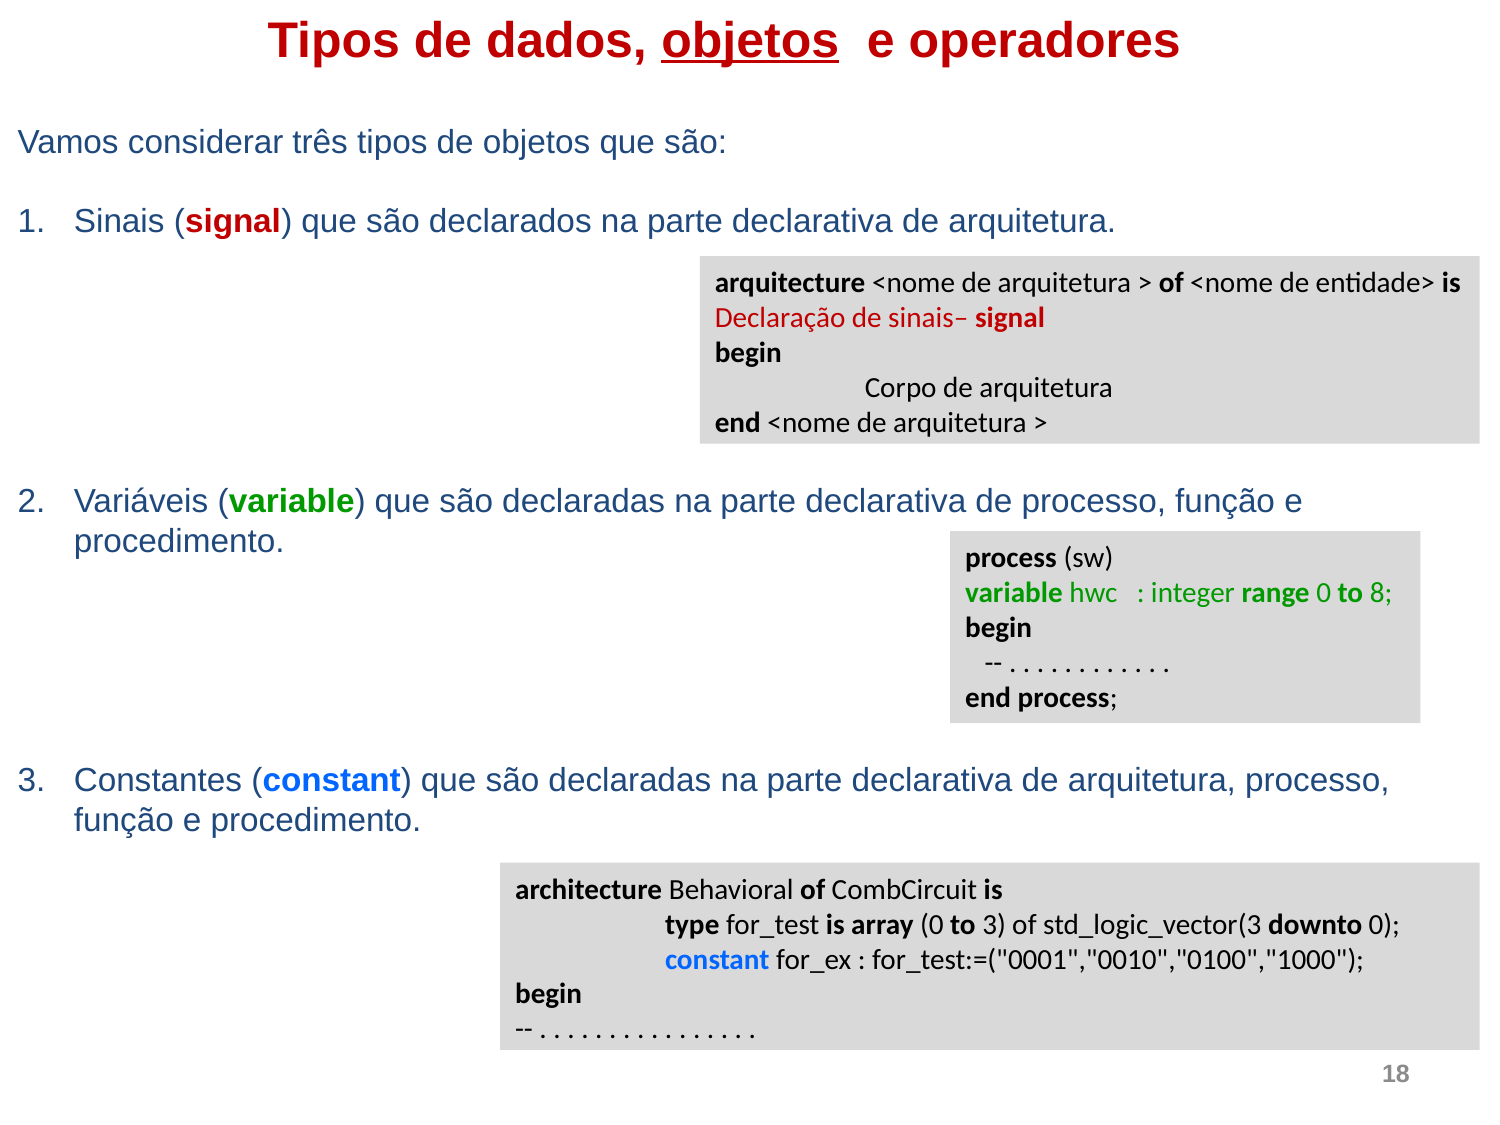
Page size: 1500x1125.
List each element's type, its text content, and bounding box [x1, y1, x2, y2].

text_box process (sw) variable hwc : integer range 0 to 8; begin -- . . . . . . . . . . . . end process; [948, 529, 1423, 725]
text_box Tipos de dados, objetos e operadores [252, 0, 1196, 75]
slide_number 18 [1074, 1052, 1425, 1103]
text_box arquitecture <nome de arquitetura > of <nome de entidade> is Declaração de sinais– signal begin Corpo de arquitetura end <nome de arquitetura > [698, 254, 1482, 446]
text_box Vamos considerar três tipos de objetos que são: Sinais (signal) que são declarados na parte declarativa de arquitetura. Variáveis (variable) que são declaradas na parte declarativa de processo, função e procedimento. Constantes (constant) que são declaradas na parte declarativa de arquitetura, processo, função e procedimento. [2, 112, 1480, 846]
text_box architecture Behavioral of CombCircuit is type for_test is array (0 to 3) of std_logic_vector(3 downto 0); constant for_ex : for_test:=("0001","0010","0100","1000"); begin -- . . . . . . . . . . . . . . . . [498, 860, 1482, 1052]
